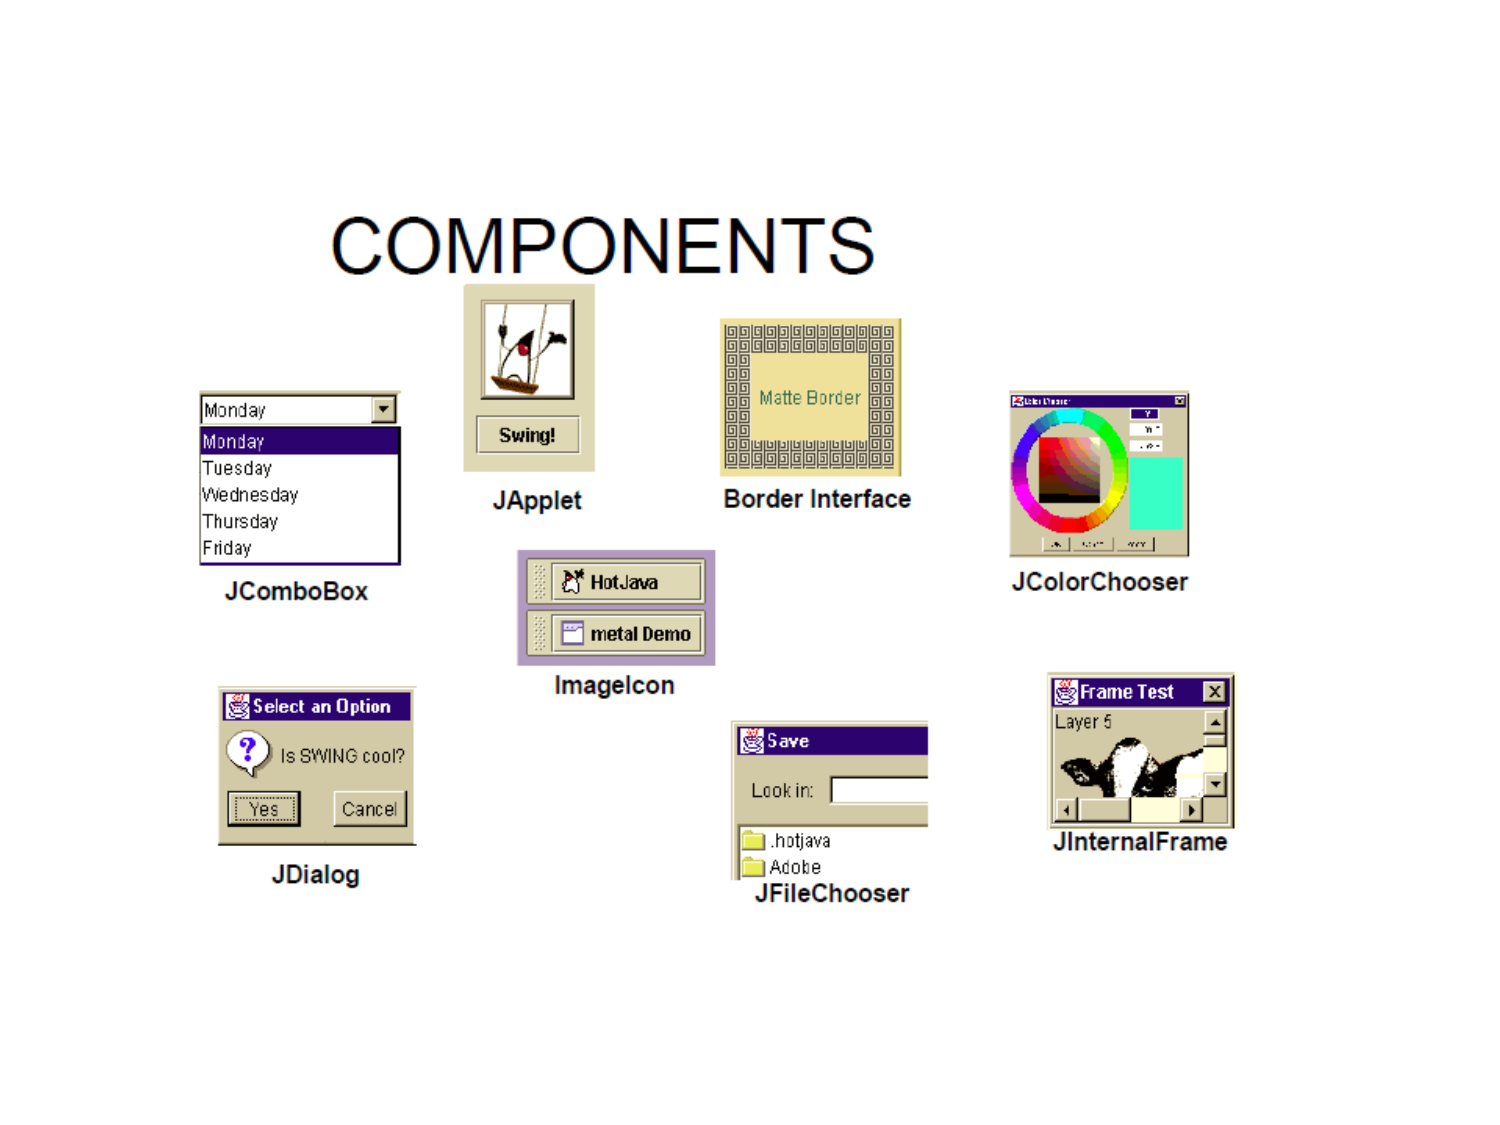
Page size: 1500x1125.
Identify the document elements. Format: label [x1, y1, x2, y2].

picture [173, 206, 1327, 919]
